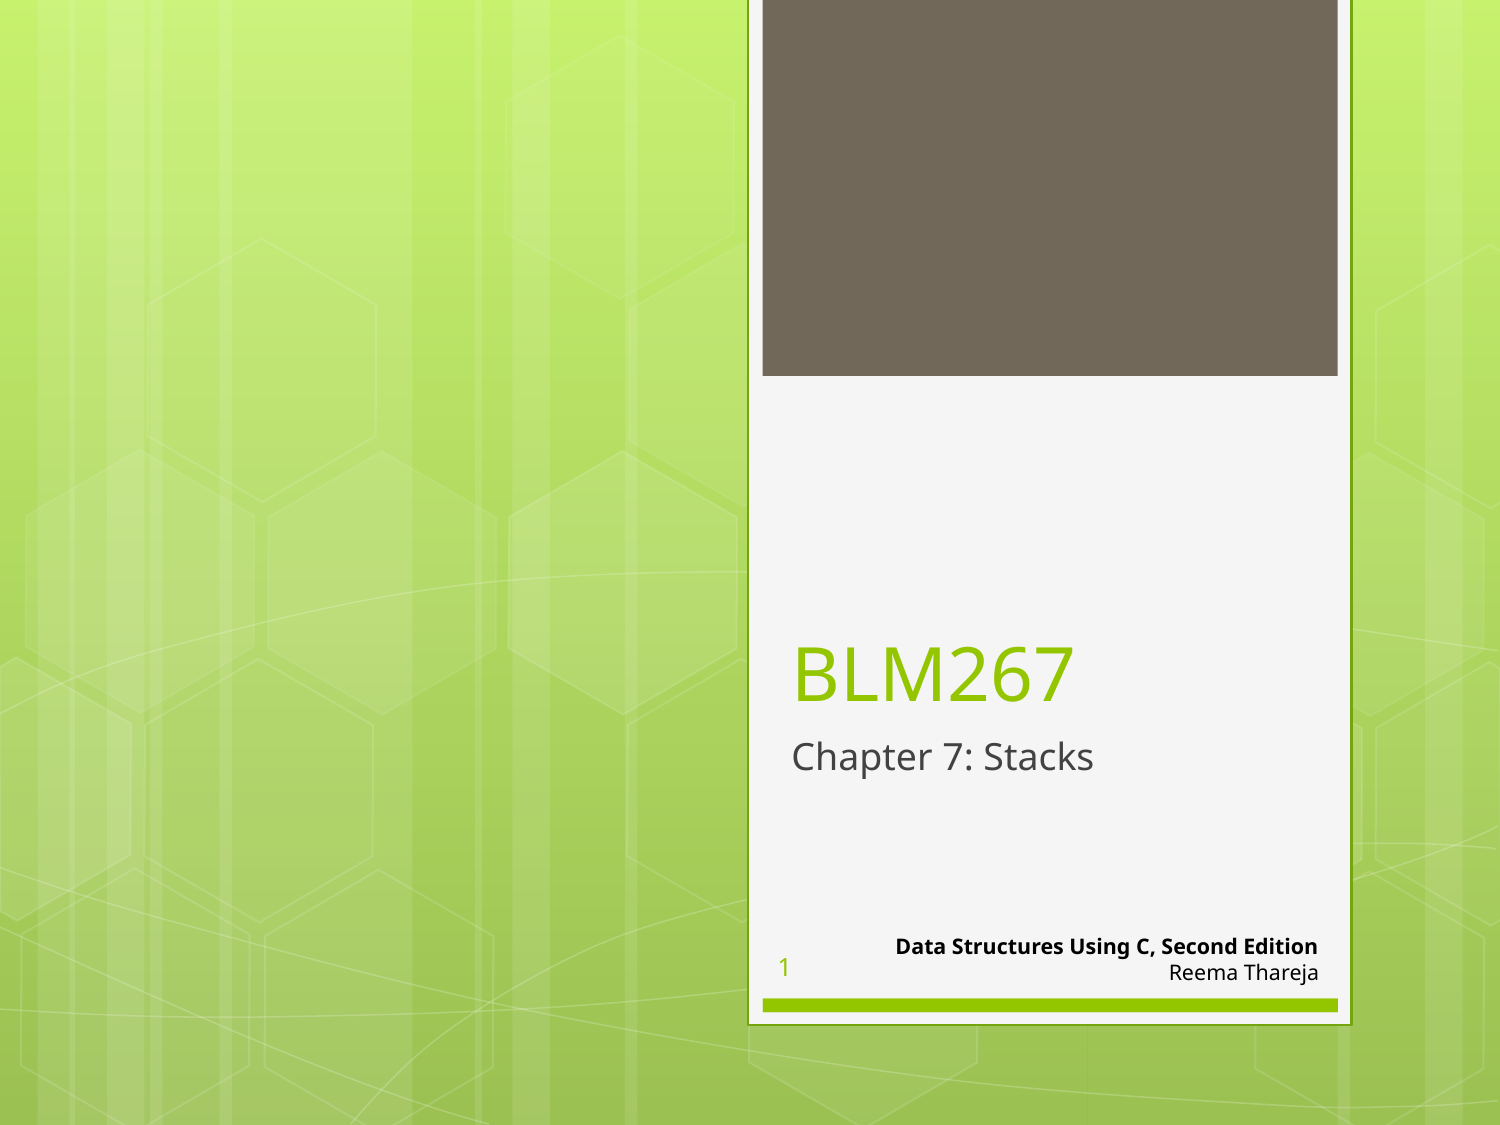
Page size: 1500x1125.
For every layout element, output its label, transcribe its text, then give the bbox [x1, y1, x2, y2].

title BLM267 [776, 444, 1320, 724]
slide_number 1 [762, 938, 869, 999]
subtitle Chapter 7: Stacks [776, 725, 1320, 975]
footer Data Structures Using C, Second Edition Reema Thareja [870, 924, 1335, 999]
